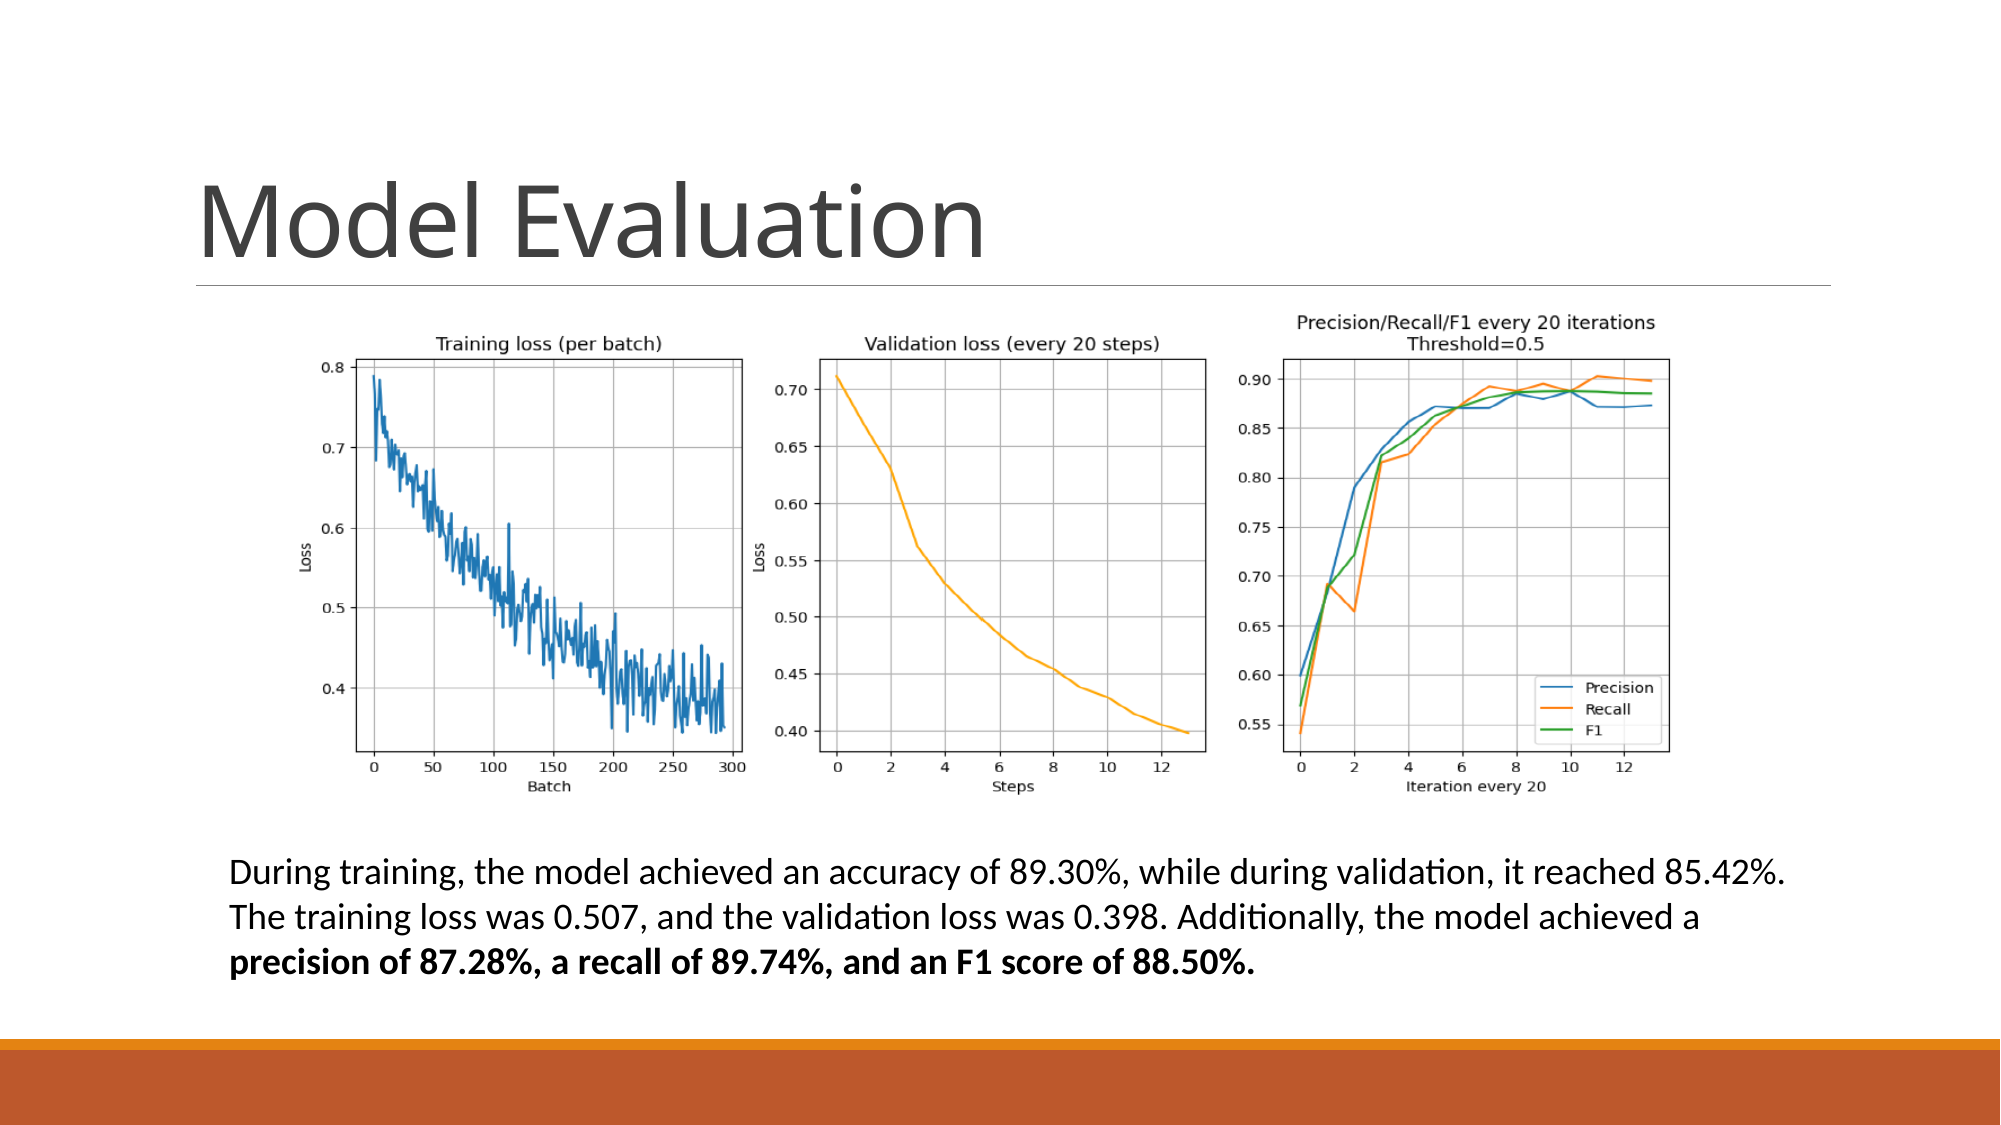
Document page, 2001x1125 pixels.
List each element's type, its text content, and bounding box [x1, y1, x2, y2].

picture [289, 304, 1675, 800]
title Model Evaluation [180, 47, 1830, 285]
text_box During training, the model achieved an accuracy of 89.30%, while during validation, it reached 85.42%. The training loss was 0.507, and the validation loss was 0.398. Additionally, the model achieved a precision of 87.28%, a recall of 89.74%, and an F1 score of 88.50%. [214, 839, 1830, 990]
